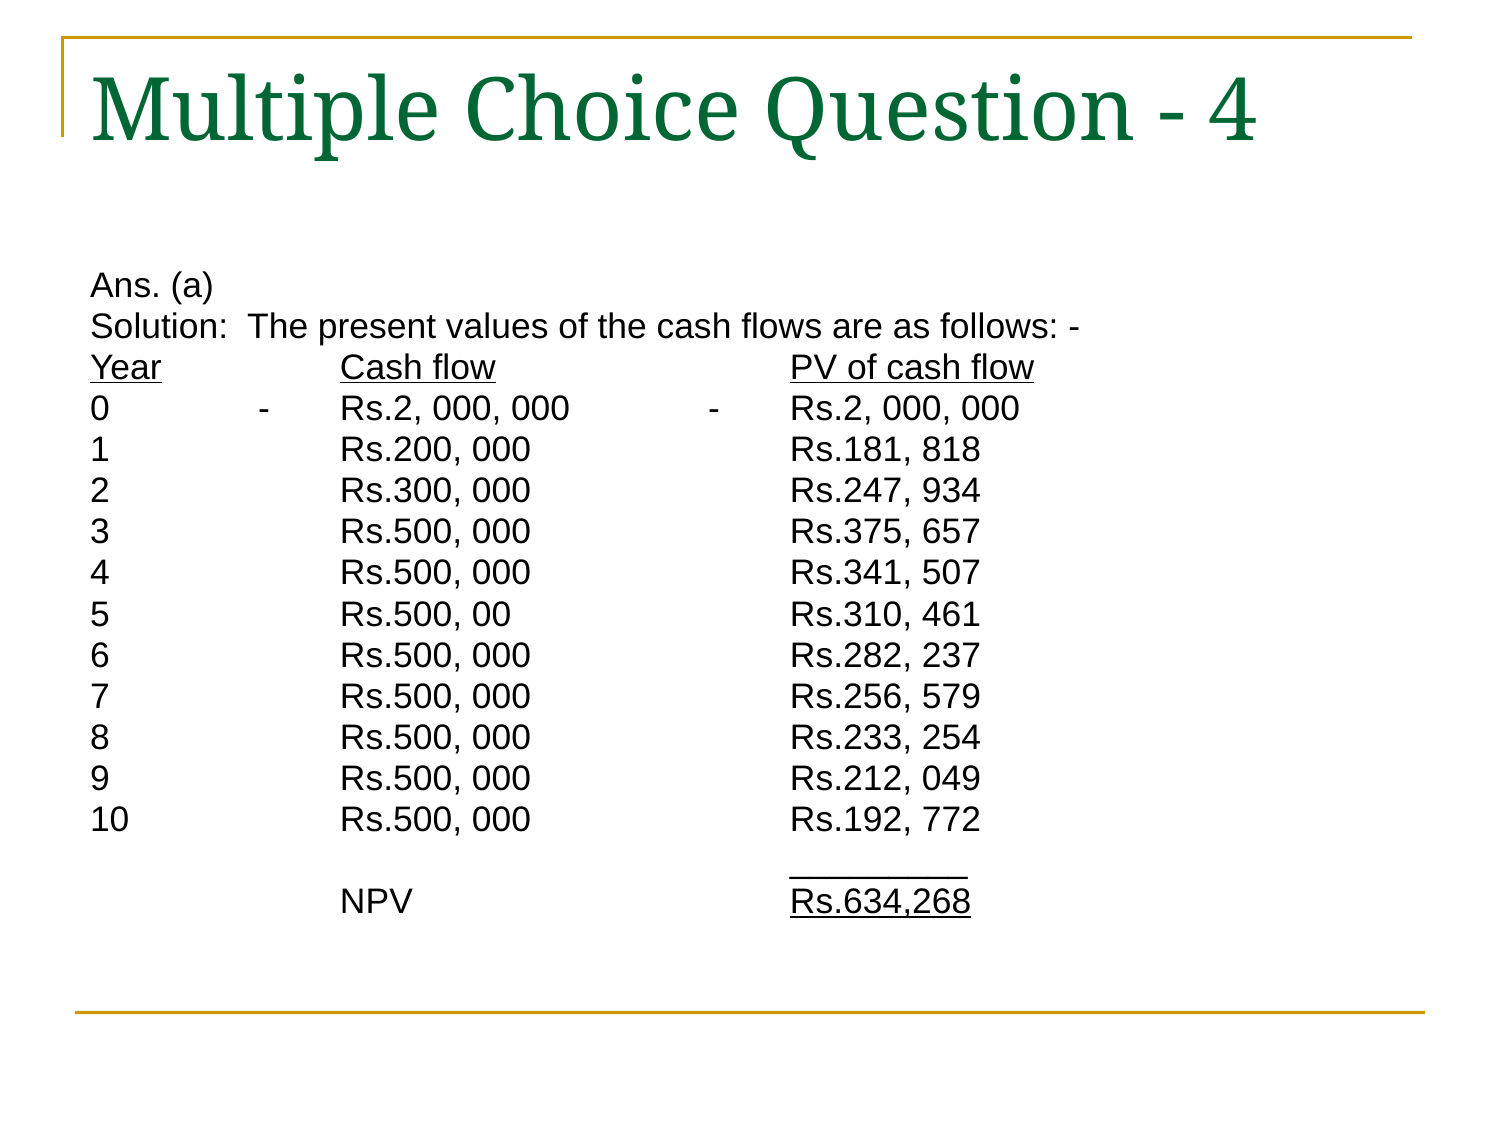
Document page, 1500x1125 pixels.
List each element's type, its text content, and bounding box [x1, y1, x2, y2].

title Multiple Choice Question - 4 [74, 45, 1426, 233]
list Ans. (a) Solution: The present values of the cash flows are as follows: - Year Cash flow PV of cash flow 0 - Rs.2, 000, 000 - Rs.2, 000, 000 1 Rs.200, 000 Rs.181, 818 2 Rs.300, 000 Rs.247, 934 3 Rs.500, 000 Rs.375, 657 4 Rs.500, 000 Rs.341, 507 5 Rs.500, 00 Rs.310, 461 6 Rs.500, 000 Rs.282, 237 7 Rs.500, 000 Rs.256, 579 8 Rs.500, 000 Rs.233, 254 9 Rs.500, 000 Rs.212, 049 10 Rs.500, 000 Rs.192, 772 _________ NPV Rs.634,268 [74, 262, 1426, 1006]
